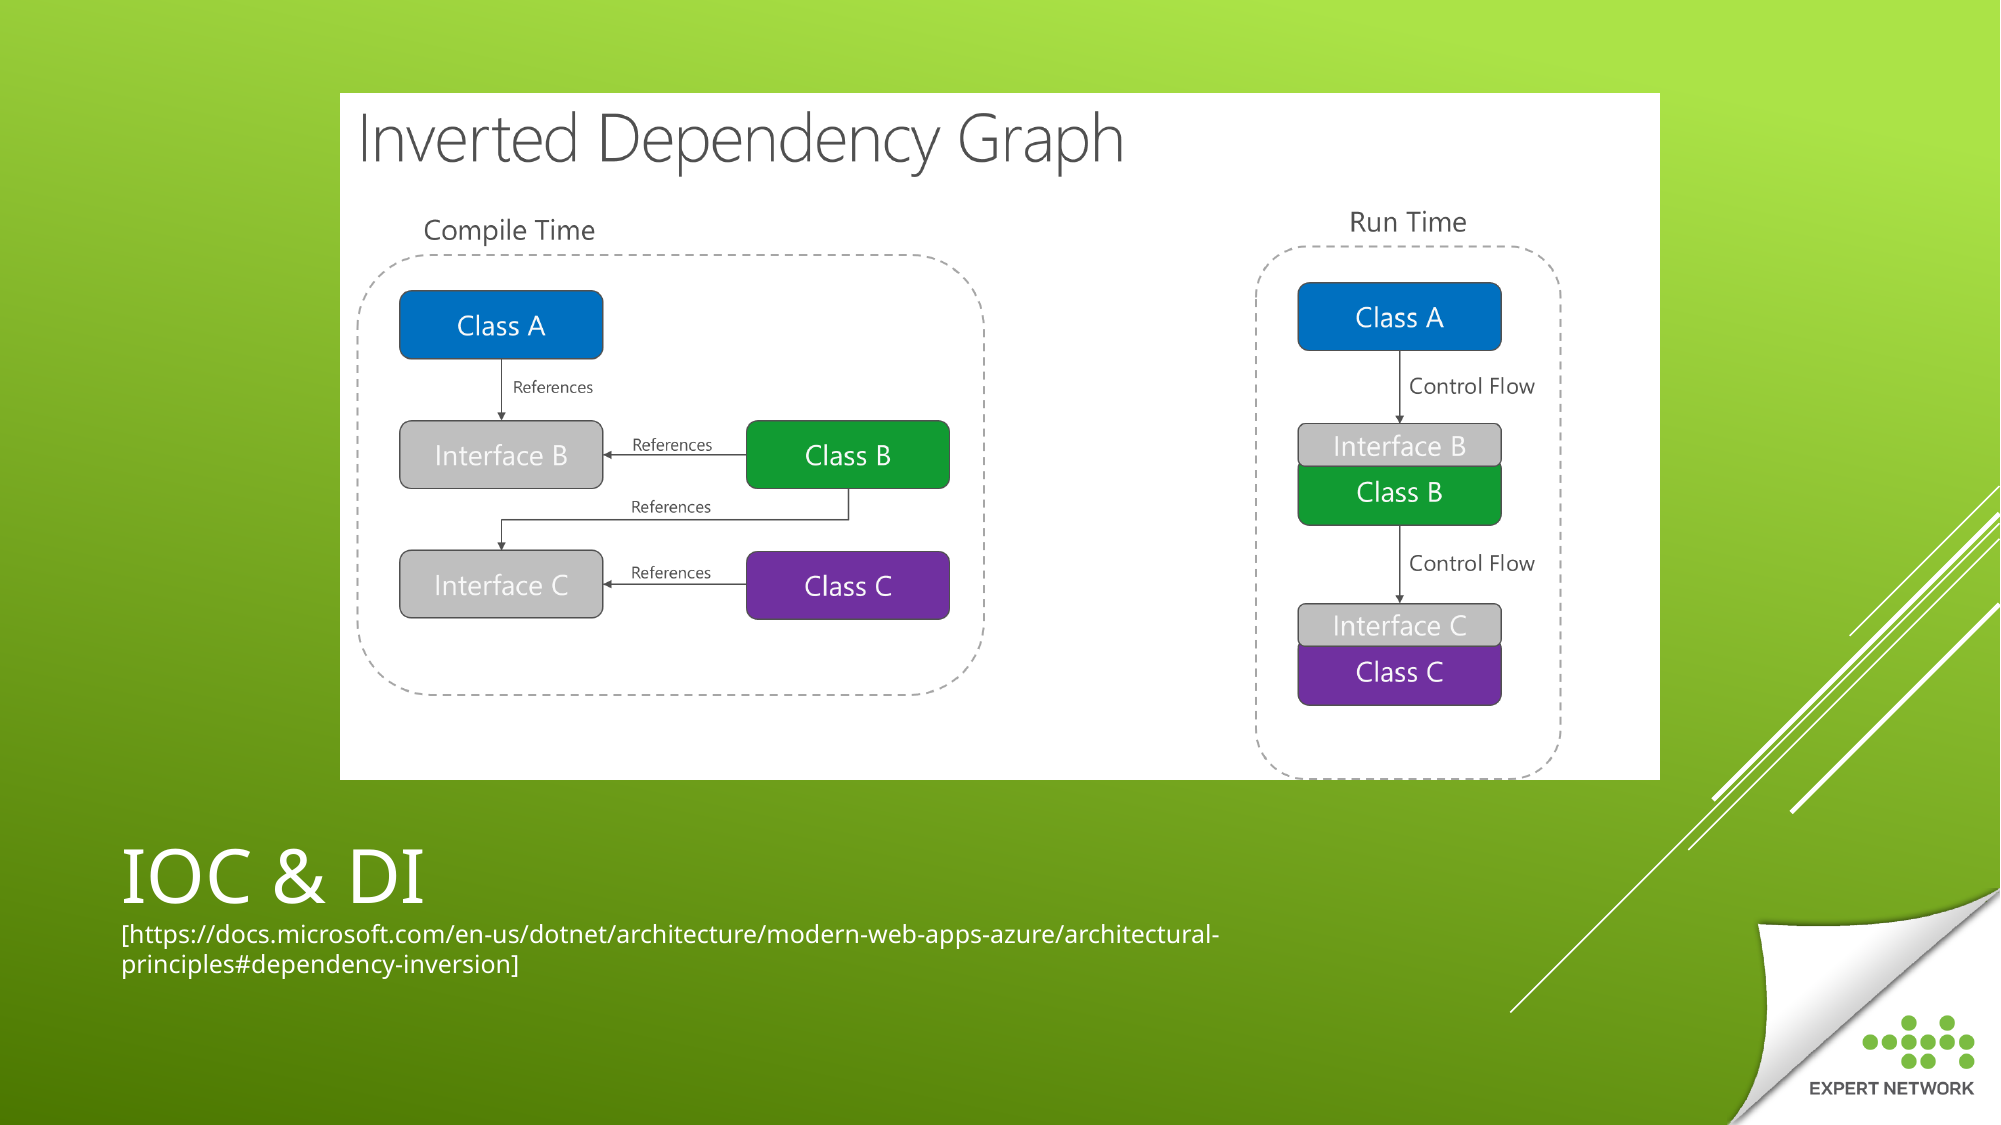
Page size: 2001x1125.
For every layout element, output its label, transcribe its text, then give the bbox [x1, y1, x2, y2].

title IOC & DI [https://docs.microsoft.com/en-us/dotnet/architecture/modern-web-apps-azure/architectural-principles#dependency-inversion] [106, 779, 1507, 1028]
picture [1727, 888, 2000, 1125]
picture [340, 93, 1660, 780]
